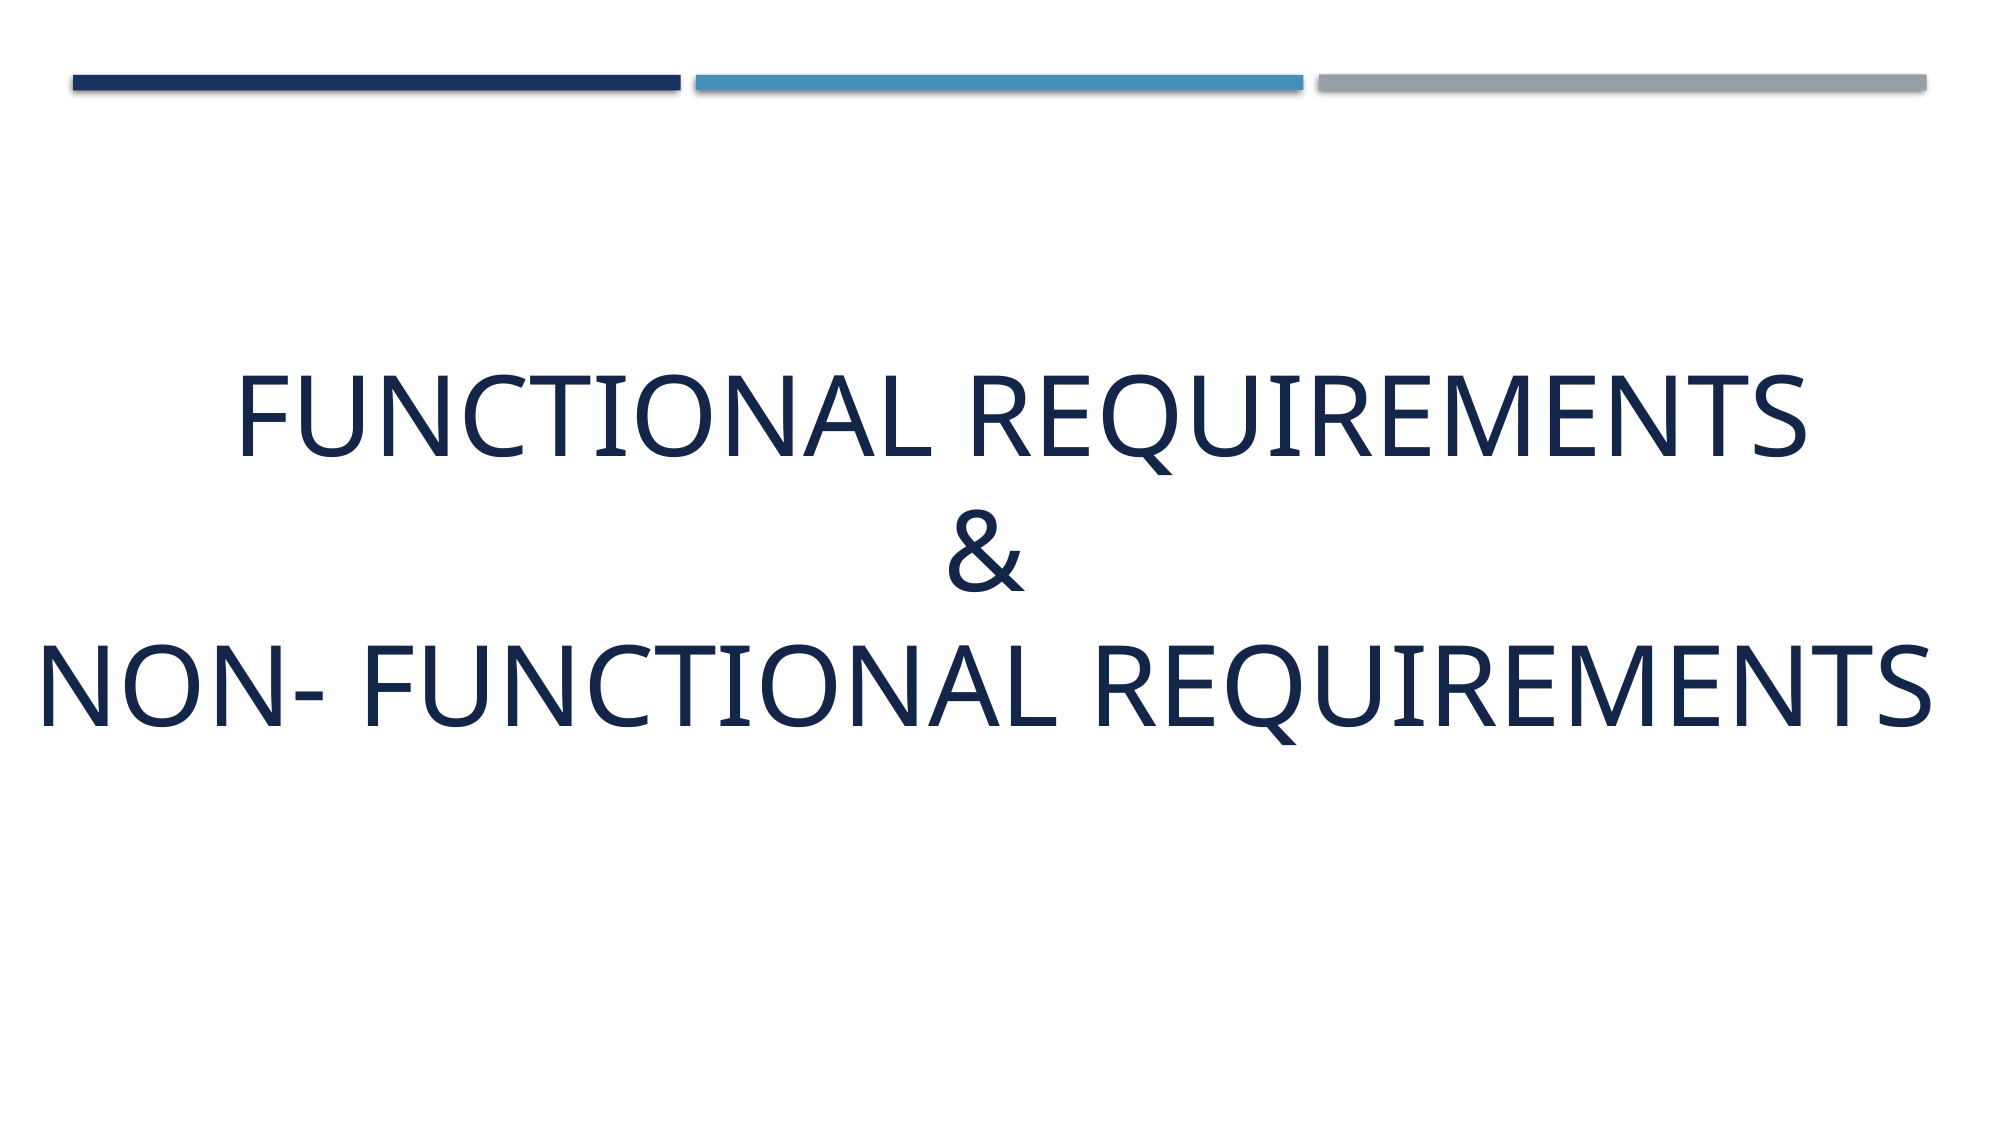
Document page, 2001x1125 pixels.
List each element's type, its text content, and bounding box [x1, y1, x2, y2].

text_box FUNCTIONAL REQUIREMENTS & Non- Functional requirements SURVEY [0, 336, 2000, 977]
